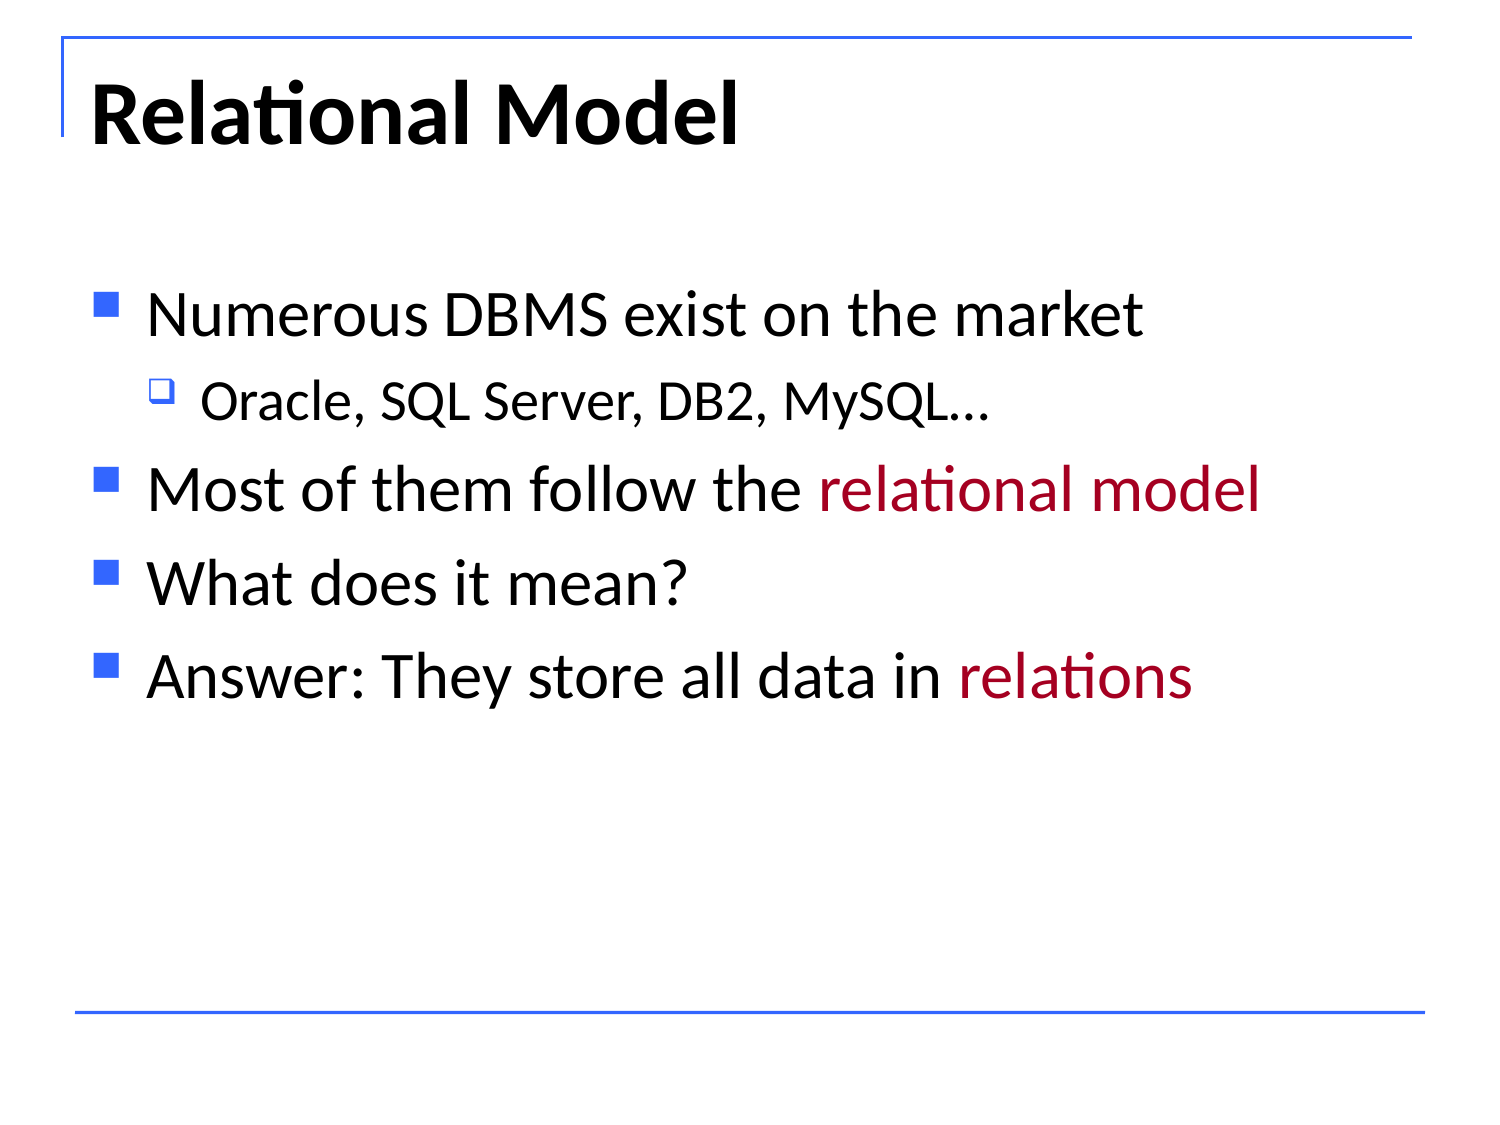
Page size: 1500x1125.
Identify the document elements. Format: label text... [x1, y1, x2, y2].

list Numerous DBMS exist on the market Oracle, SQL Server, DB2, MySQL… Most of them follow the relational model What does it mean? Answer: They store all data in relations [74, 262, 1426, 1006]
title Relational Model [74, 45, 1426, 233]
